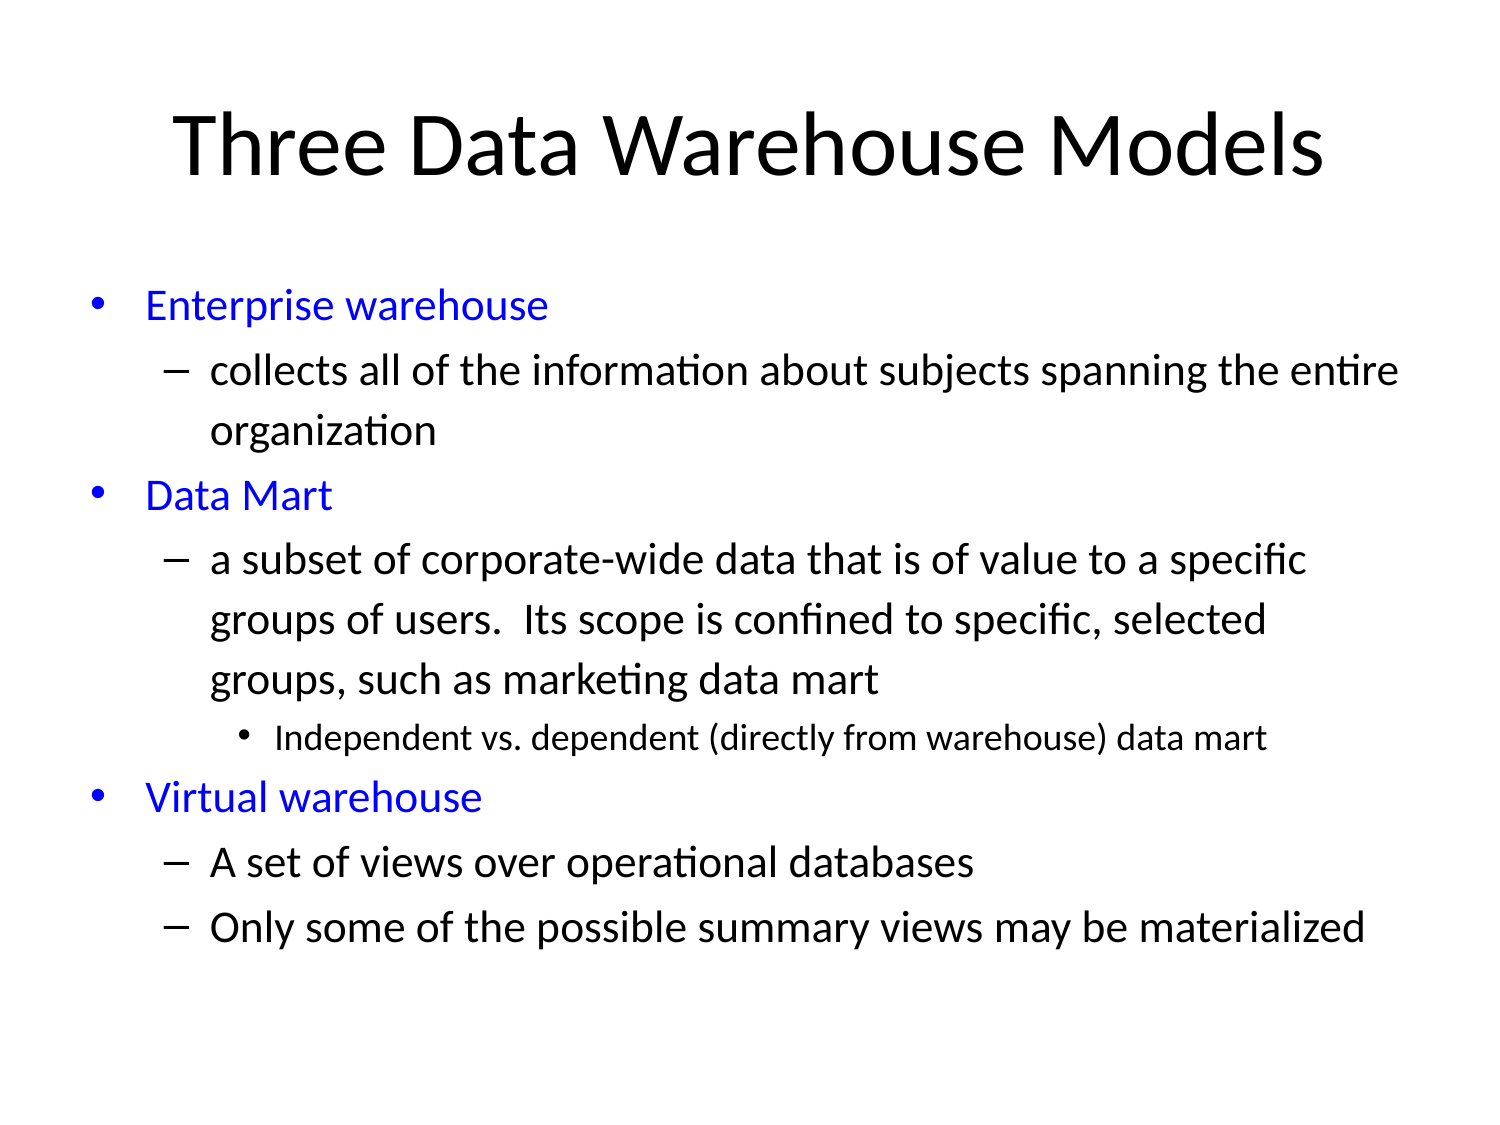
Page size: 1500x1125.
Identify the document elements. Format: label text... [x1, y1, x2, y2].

title Three Data Warehouse Models [75, 45, 1425, 233]
list Enterprise warehouse collects all of the information about subjects spanning the entire organization Data Mart a subset of corporate-wide data that is of value to a specific groups of users. Its scope is confined to specific, selected groups, such as marketing data mart Independent vs. dependent (directly from warehouse) data mart Virtual warehouse A set of views over operational databases Only some of the possible summary views may be materialized [75, 262, 1425, 1005]
